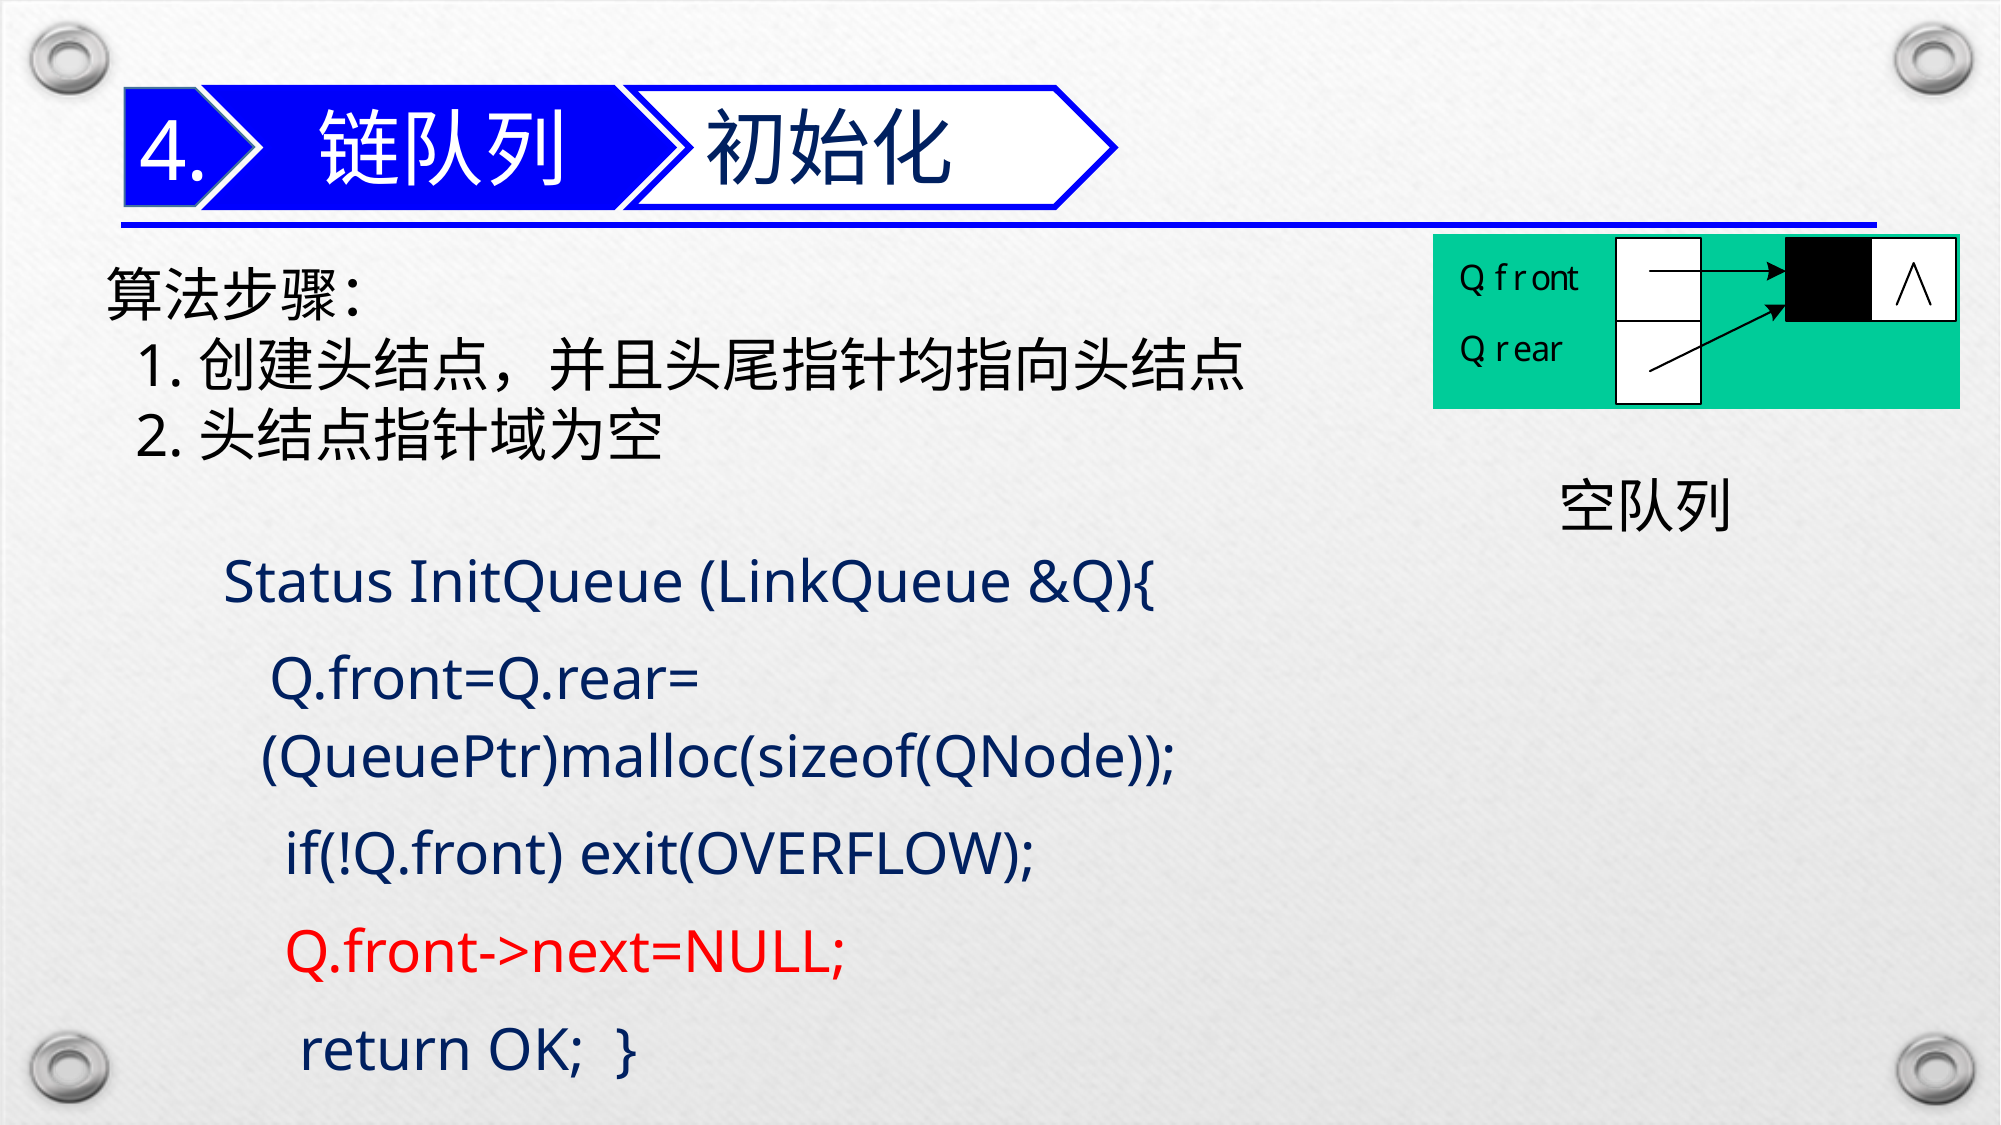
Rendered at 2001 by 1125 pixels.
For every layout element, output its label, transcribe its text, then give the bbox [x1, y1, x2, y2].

text_box 初始化 [673, 87, 1116, 209]
text_box 4. [123, 86, 208, 208]
picture [0, 0, 2001, 1125]
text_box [1432, 233, 1961, 548]
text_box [208, 65, 673, 228]
text_box 算法步骤： 1.创建头结点，并且头尾指针均指向头结点 2.头结点指针域为空 [90, 250, 1306, 476]
text_box Status InitQueue (LinkQueue &Q){ Q.front=Q.rear= (QueuePtr)malloc(sizeof(QNode)); if(!Q.front) exit(OVERFLOW); Q.front->next=NULL; return OK; } [208, 529, 1576, 1079]
